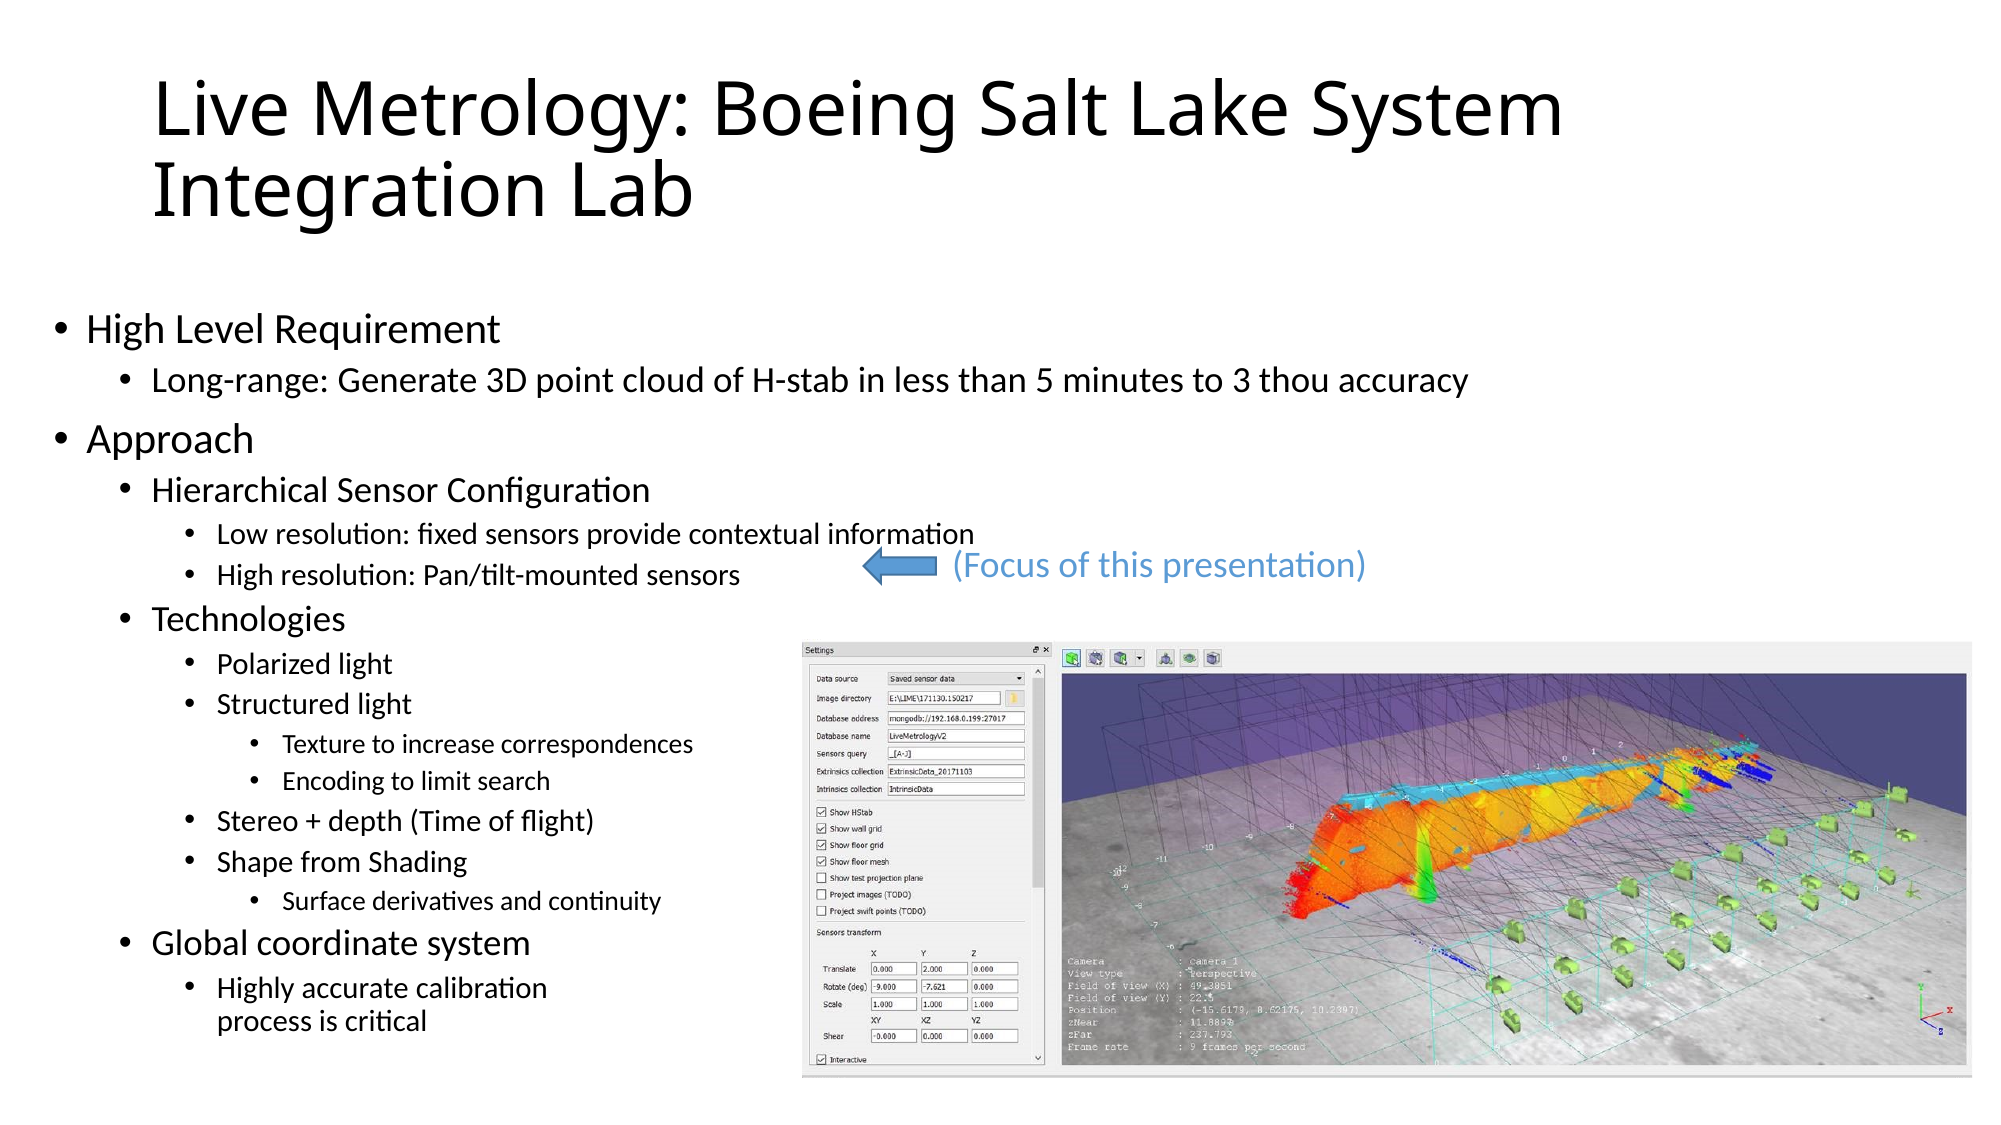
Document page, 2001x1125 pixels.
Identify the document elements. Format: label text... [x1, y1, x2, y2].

text_box [862, 546, 937, 586]
list High Level Requirement Long-range: Generate 3D point cloud of H-stab in less than 5 minutes to 3 thou accuracy Approach Hierarchical Sensor Configuration Low resolution: fixed sensors provide contextual information High resolution: Pan/tilt-mounted sensors Technologies Polarized light Structured light Texture to increase correspondences Encoding to limit search Stereo + depth (Time of flight) Shape from Shading Surface derivatives and continuity Global coordinate system Highly accurate calibration process is critical [38, 299, 1863, 1056]
picture [801, 639, 1973, 1078]
title Live Metrology: Boeing Salt Lake System Integration Lab [137, 59, 1863, 243]
text_box (Focus of this presentation) [937, 533, 1383, 593]
